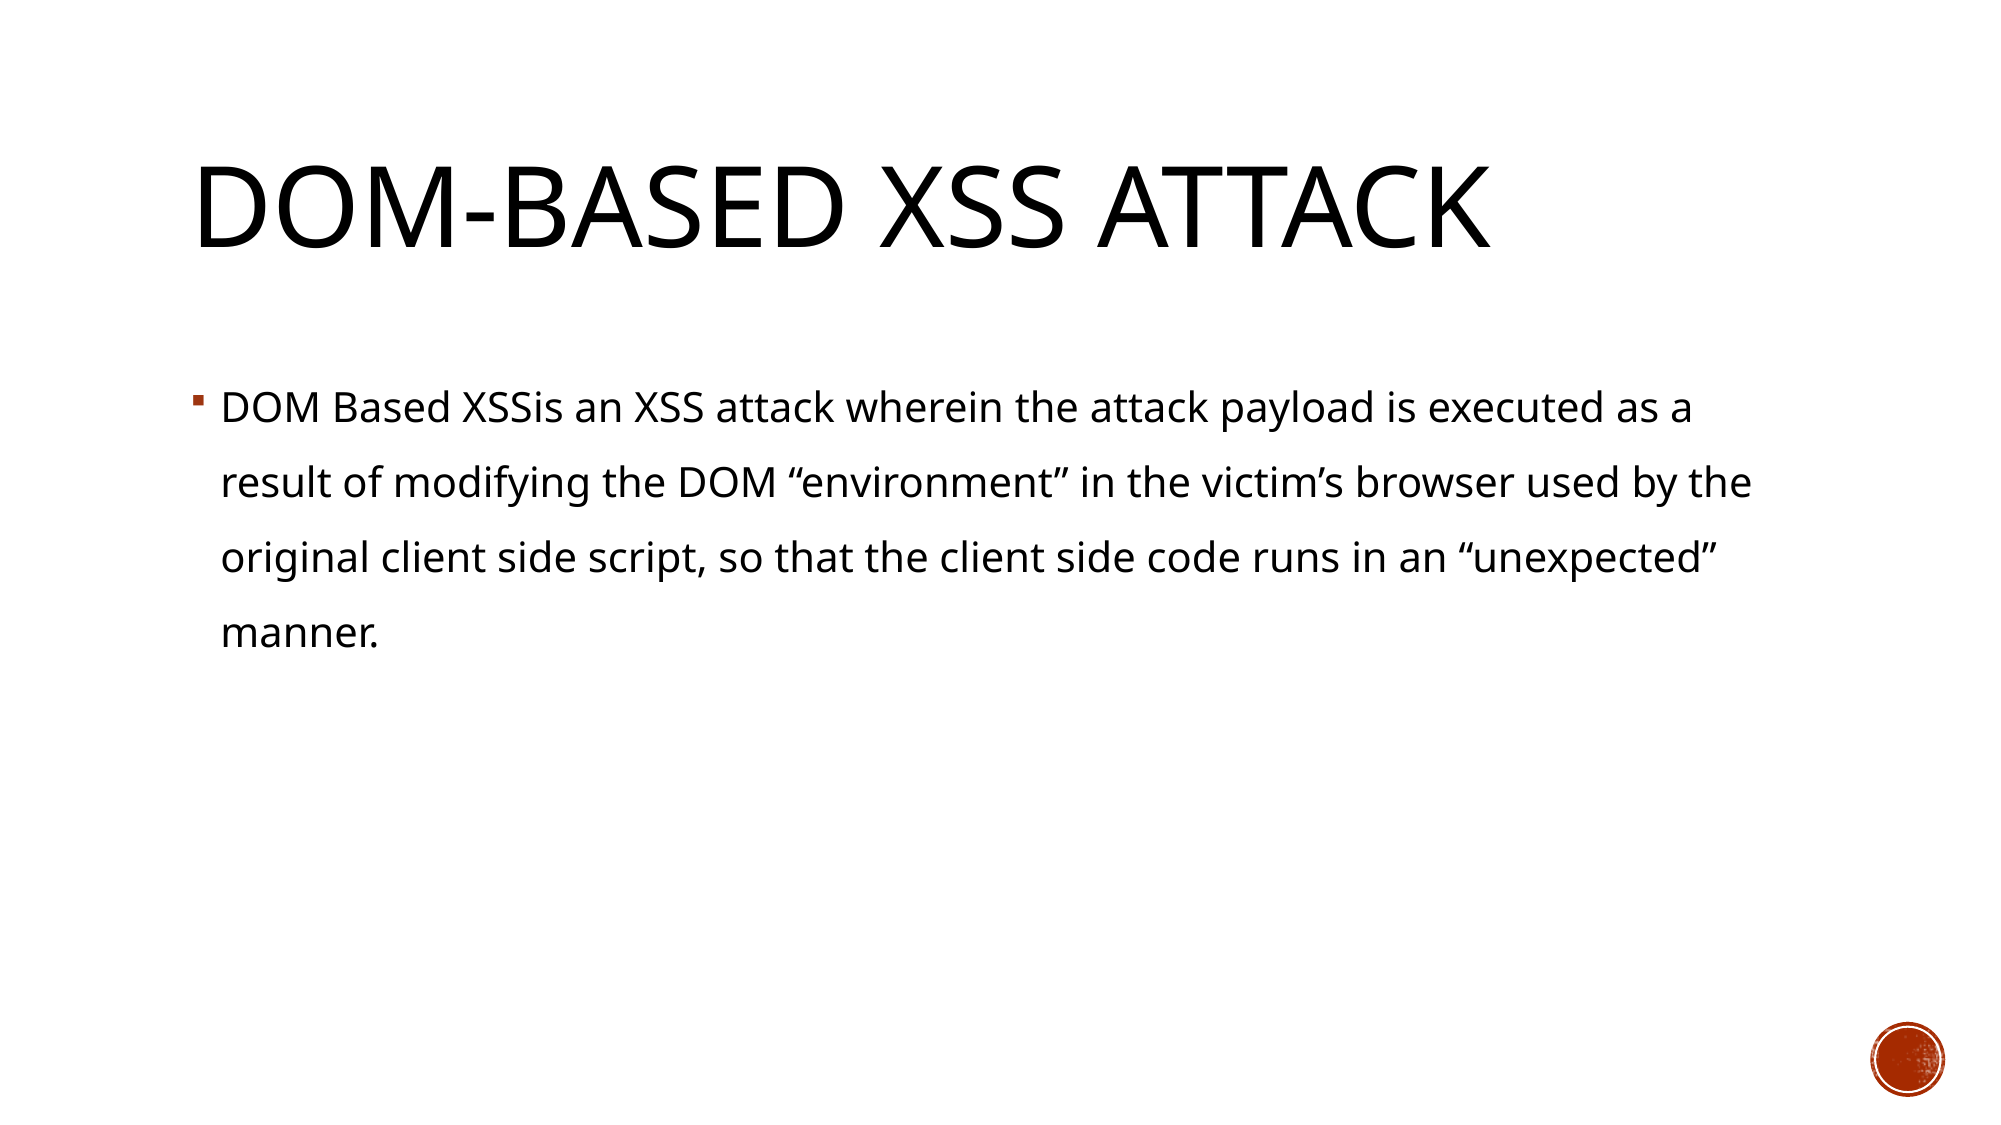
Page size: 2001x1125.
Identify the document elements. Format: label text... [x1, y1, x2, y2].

title Dom-based Xss Attack [175, 79, 1826, 344]
list DOM Based XSSis an XSS attack wherein the attack payload is executed as a result of modifying the DOM “environment” in the victim’s browser used by the original client side script, so that the client side code runs in an “unexpected” manner. [175, 348, 1826, 1013]
